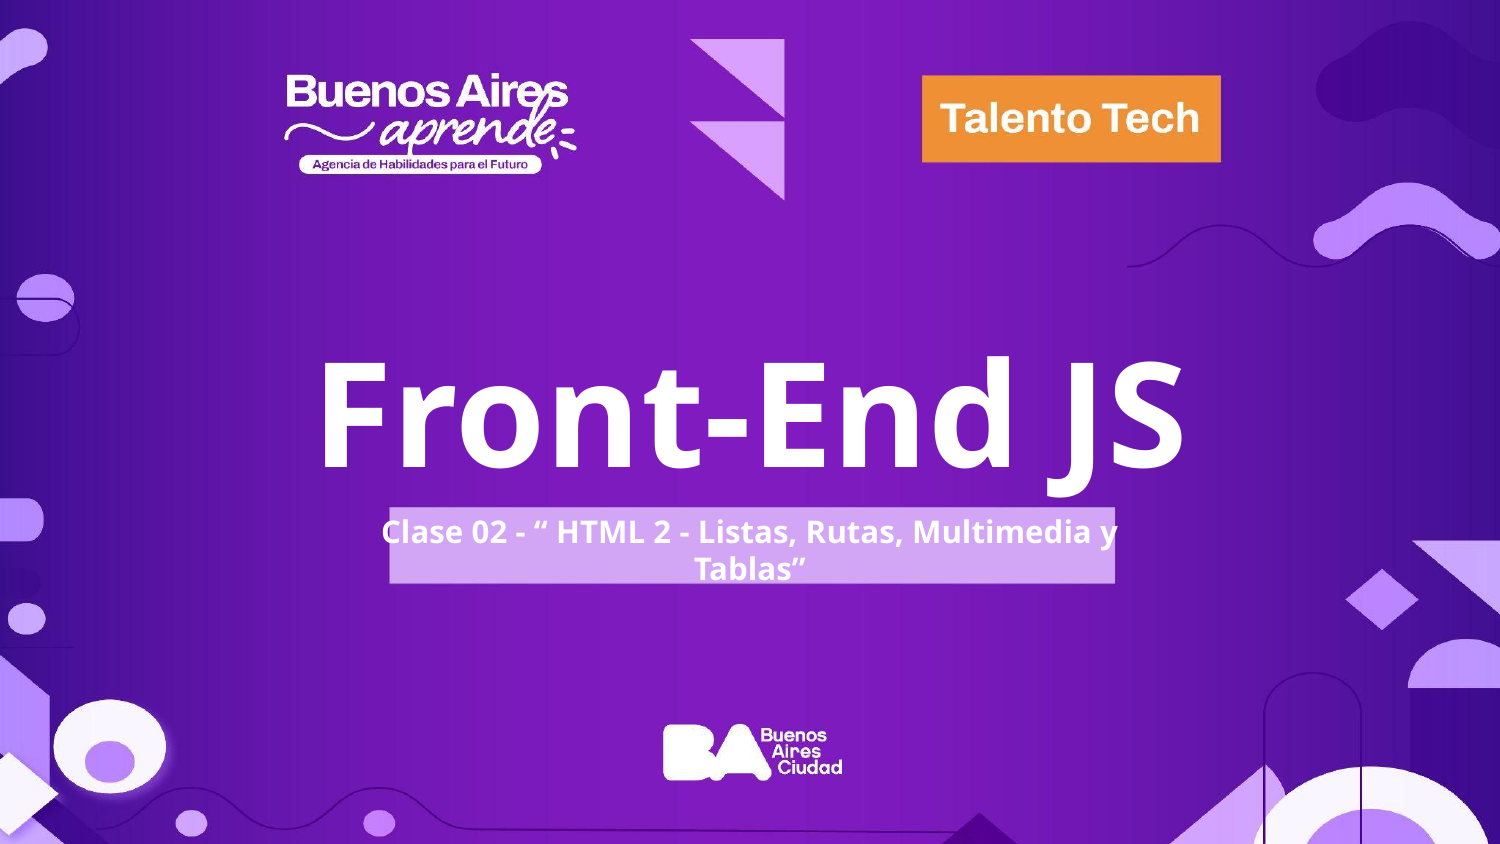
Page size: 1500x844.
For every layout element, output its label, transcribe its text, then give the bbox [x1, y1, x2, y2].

text_box Clase 02 - “ HTML 2 - Listas, Rutas, Multimedia y Tablas” [361, 497, 1139, 591]
text_box Front-End JS [262, 307, 1238, 498]
picture [0, 0, 1500, 844]
